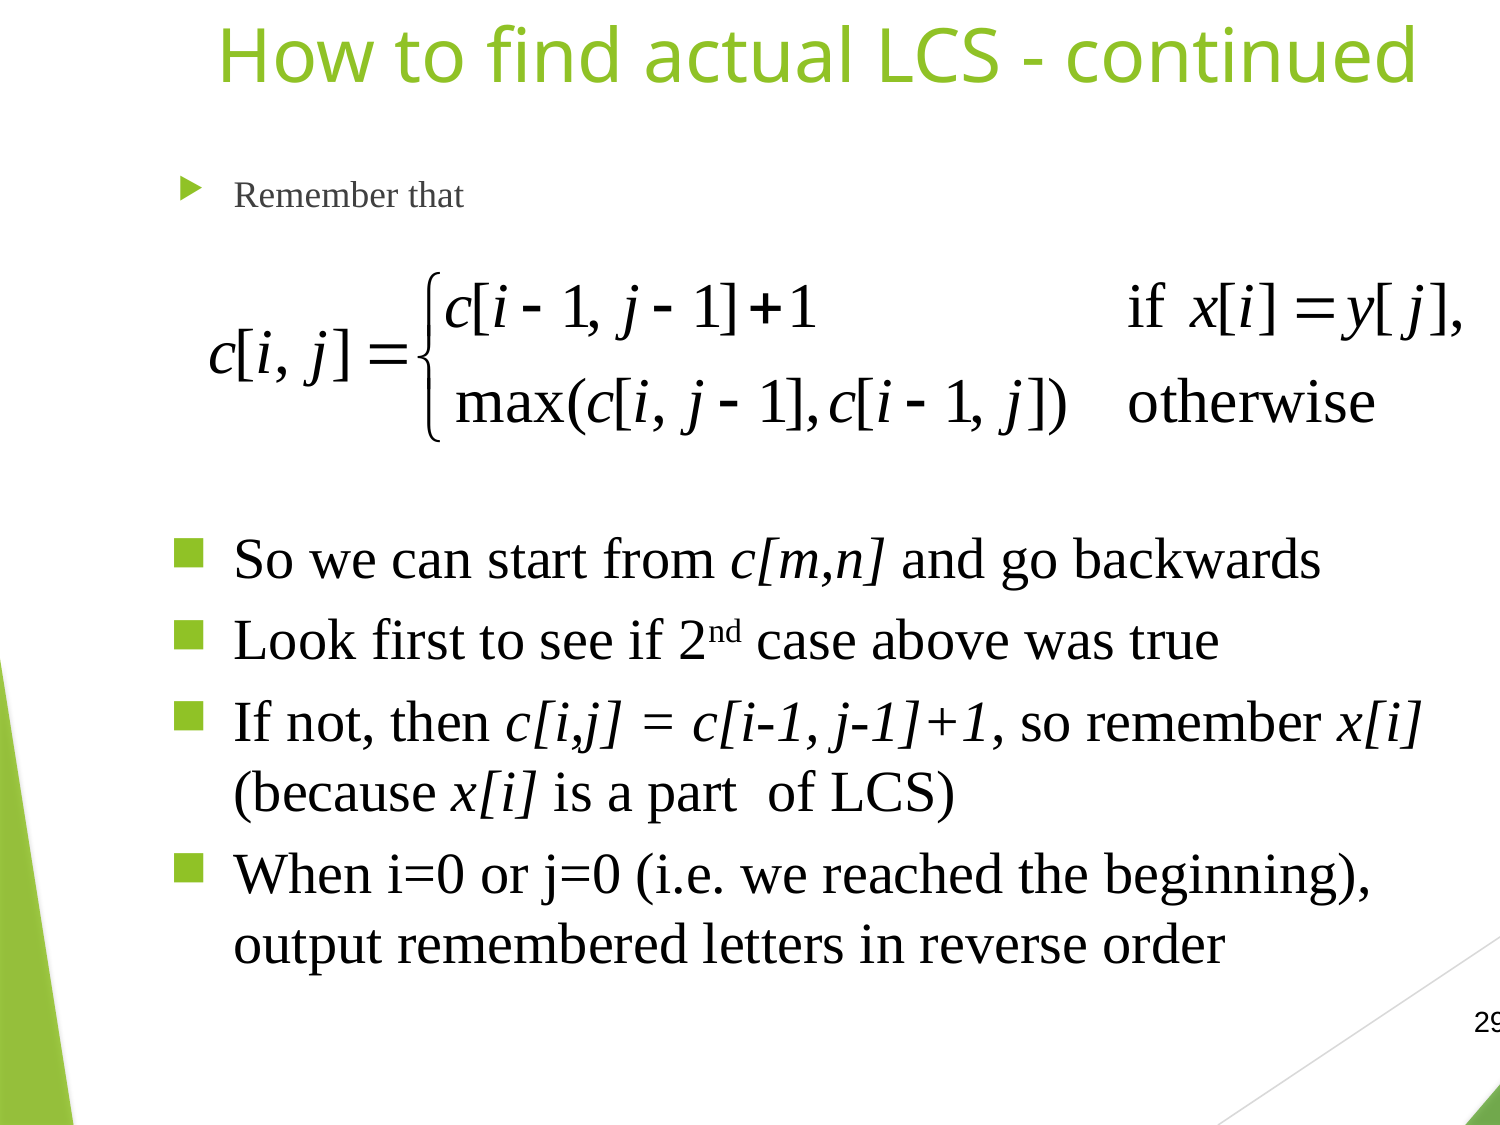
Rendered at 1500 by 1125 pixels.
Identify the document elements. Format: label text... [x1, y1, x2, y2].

list Remember that [162, 162, 1500, 500]
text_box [199, 261, 1476, 455]
title How to find actual LCS - continued [137, 0, 1500, 188]
text_box So we can start from c[m,n] and go backwards Look first to see if 2nd case above was true If not, then c[i,j] = c[i-1, j-1]+1, so remember x[i] (because x[i] is a part of LCS) When i=0 or j=0 (i.e. we reached the beginning), output remembered letters in reverse order [162, 512, 1500, 1125]
